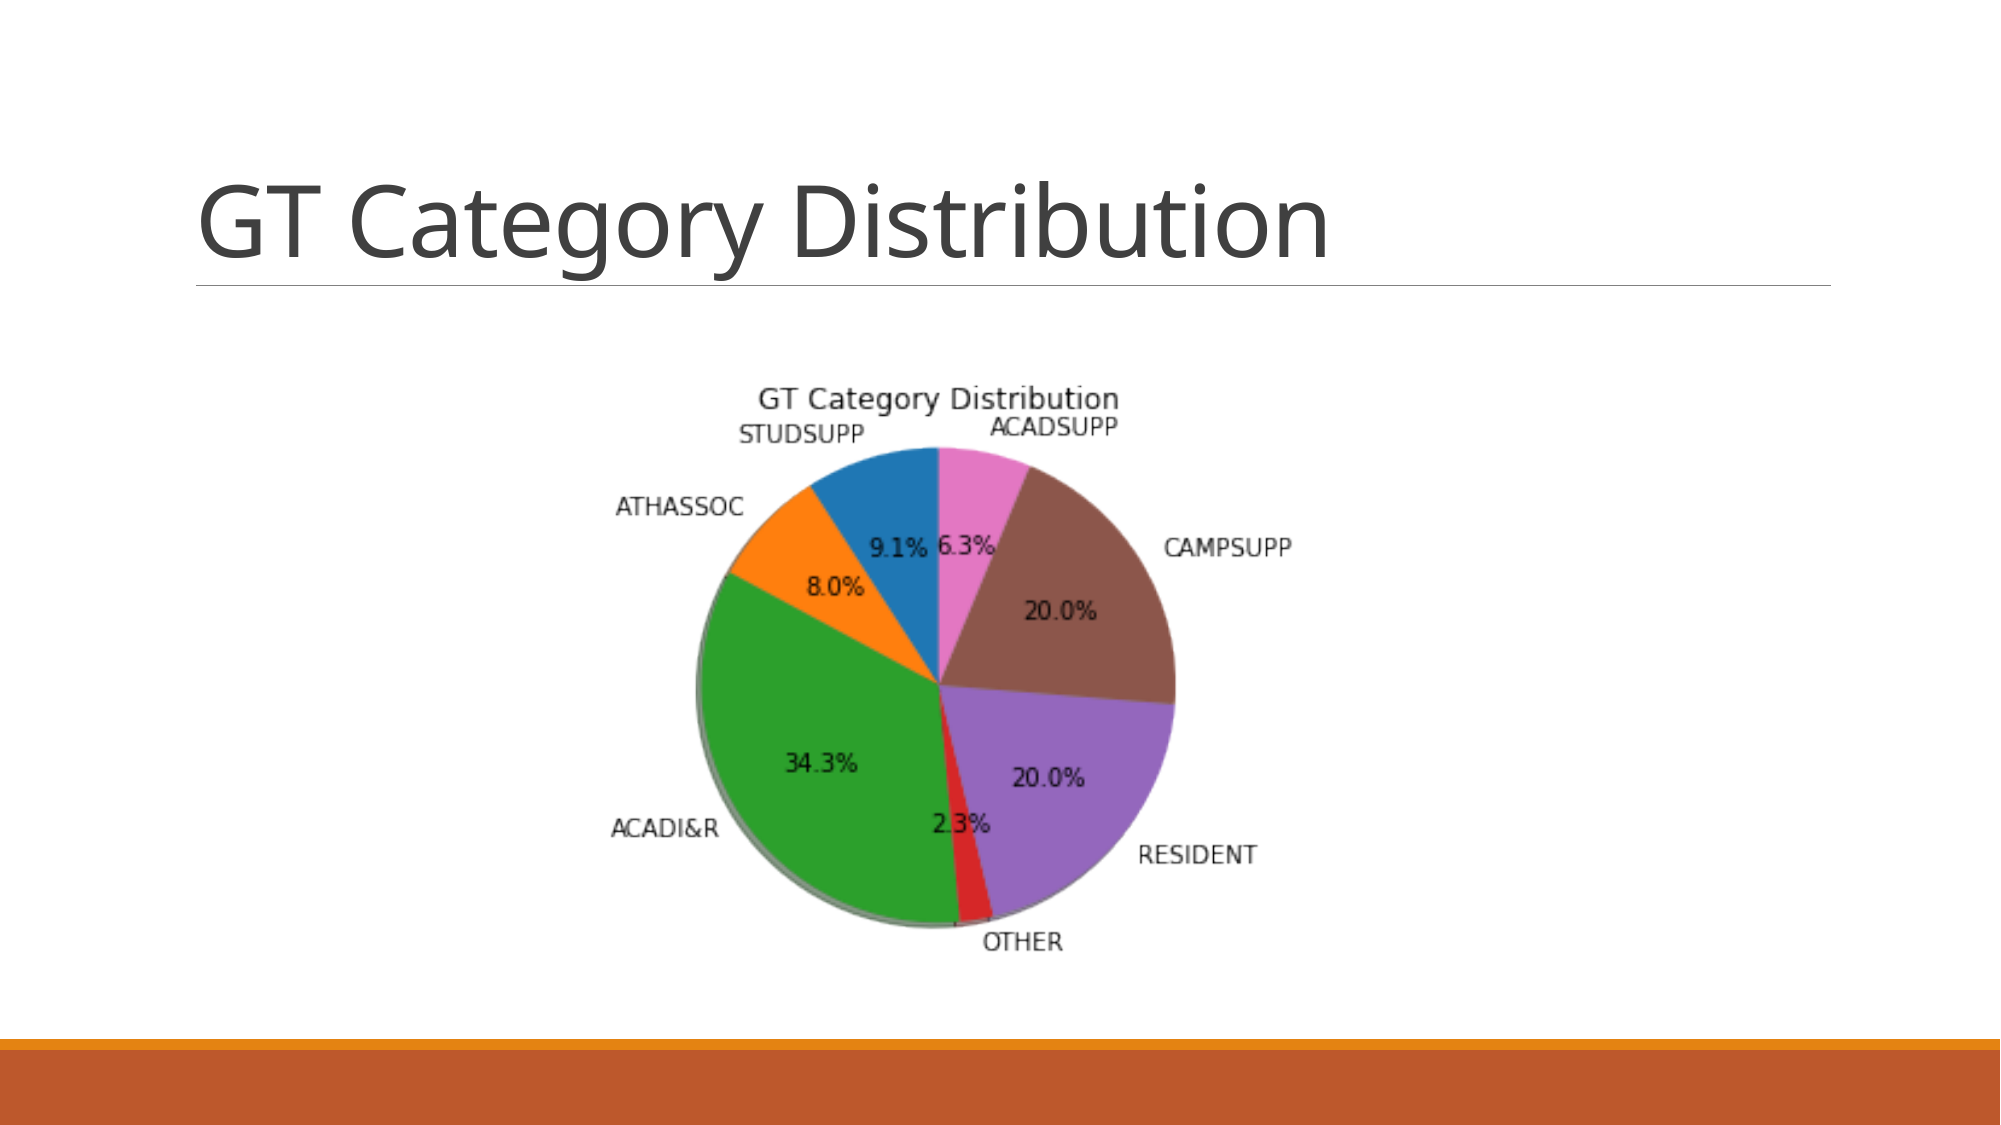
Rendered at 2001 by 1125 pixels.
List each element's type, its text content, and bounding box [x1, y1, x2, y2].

picture [510, 368, 1371, 976]
title GT Category Distribution [180, 47, 1830, 285]
